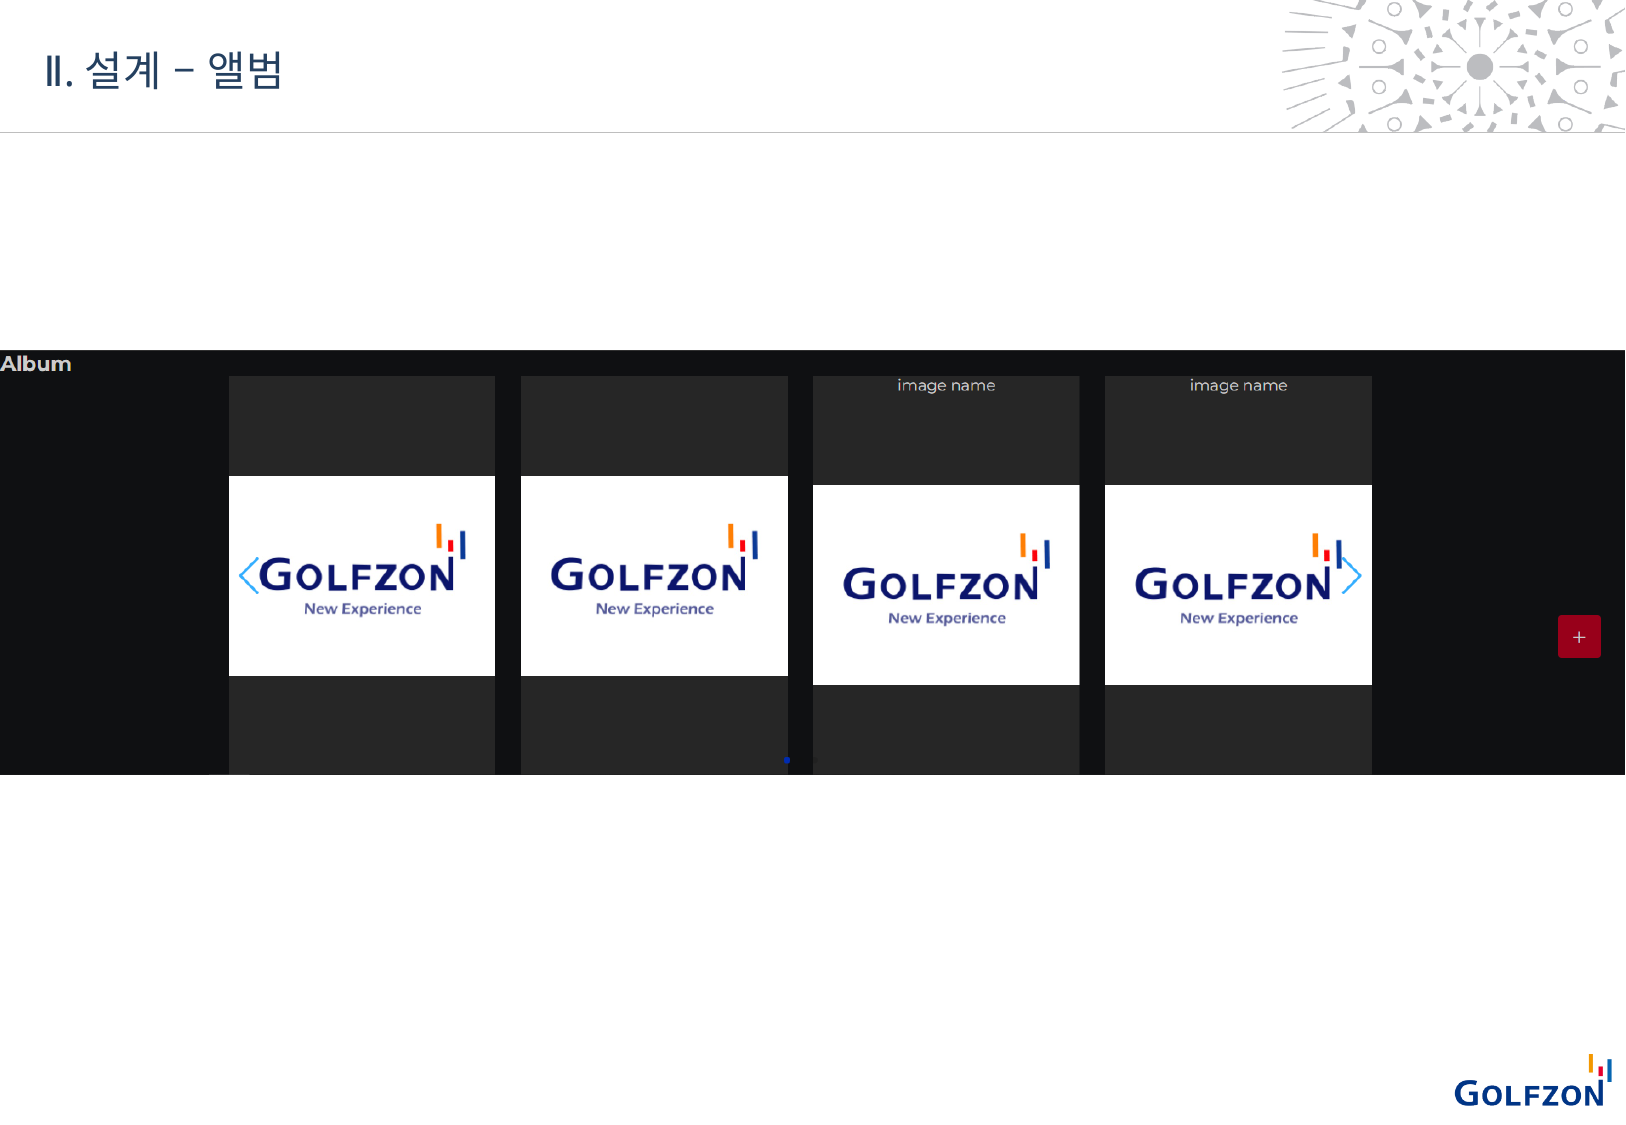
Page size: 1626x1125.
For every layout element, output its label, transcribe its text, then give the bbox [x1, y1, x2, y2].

text_box Ⅱ.설계 – 앨범 [41, 42, 450, 95]
picture [1454, 1054, 1612, 1106]
picture [0, 350, 1625, 775]
picture [1281, 0, 1625, 132]
